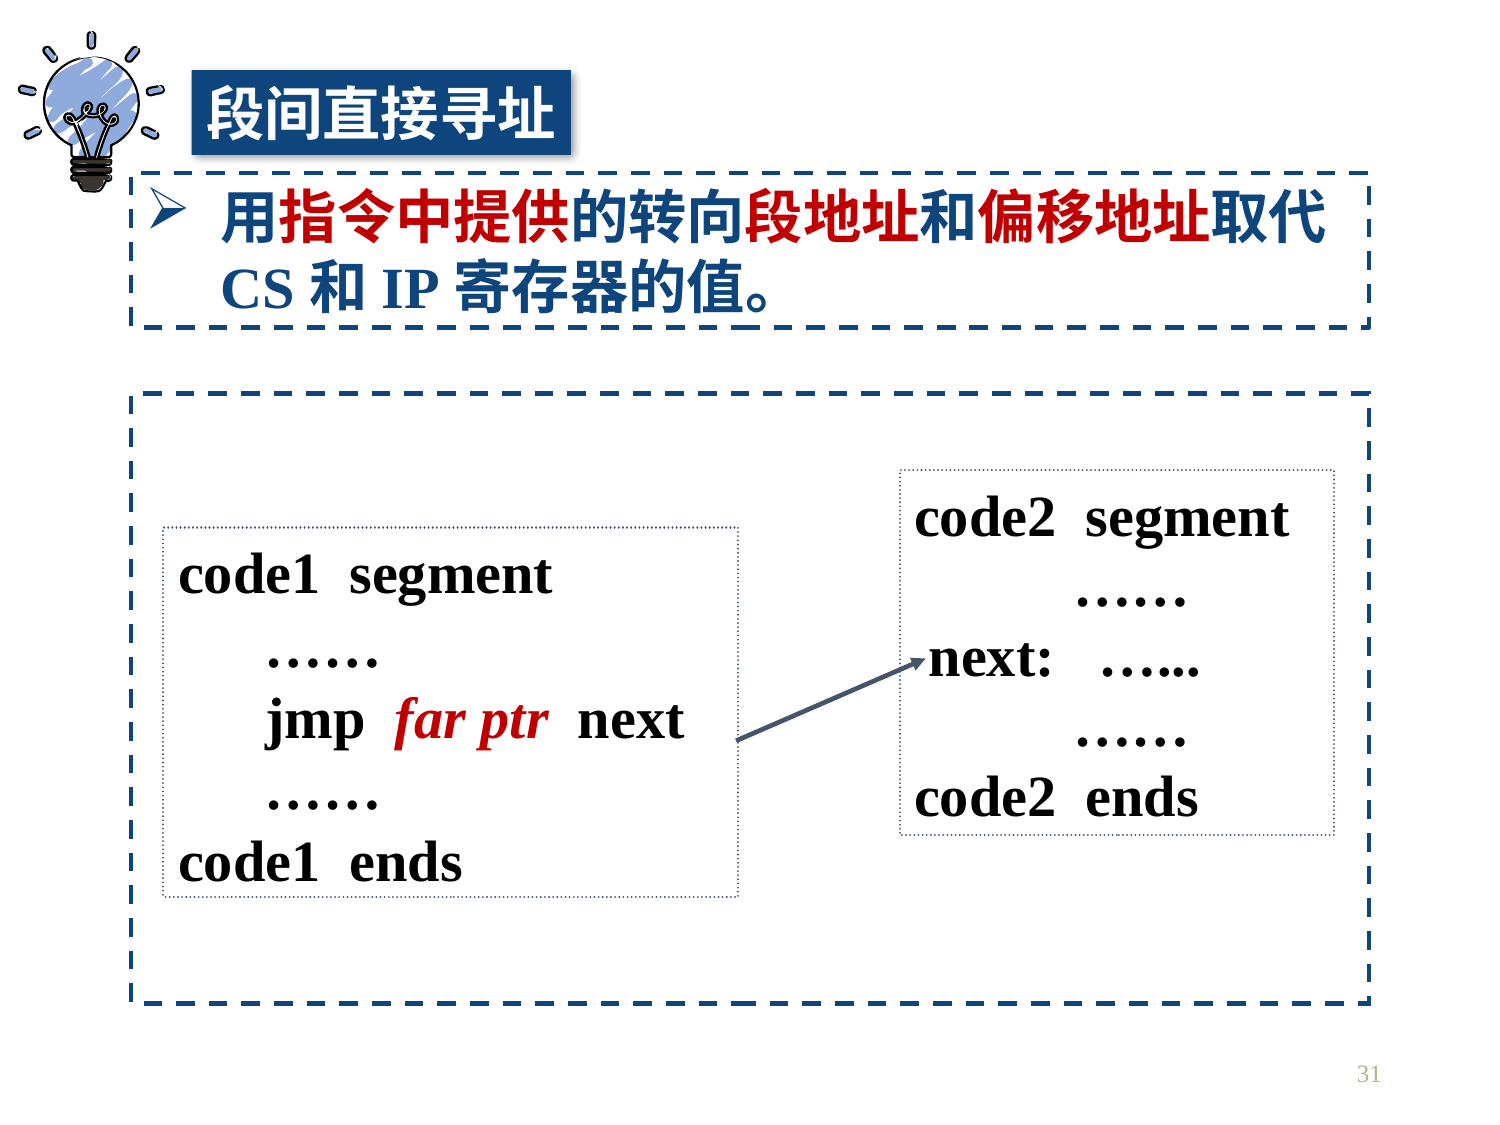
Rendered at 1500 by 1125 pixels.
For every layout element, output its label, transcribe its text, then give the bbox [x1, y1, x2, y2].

text_box [130, 392, 1370, 1004]
text_box 用指令中提供的转向段地址和偏移地址取代CS和IP寄存器的值。 [130, 172, 1370, 328]
text_box code1 segment …… jmp far ptr next …… code1 ends [163, 527, 739, 897]
slide_number 31 [1059, 1042, 1397, 1103]
text_box 段间直接寻址 [191, 70, 571, 155]
text_box [739, 657, 926, 740]
text_box code2 segment …… next: …... …… code2 ends [899, 470, 1334, 835]
